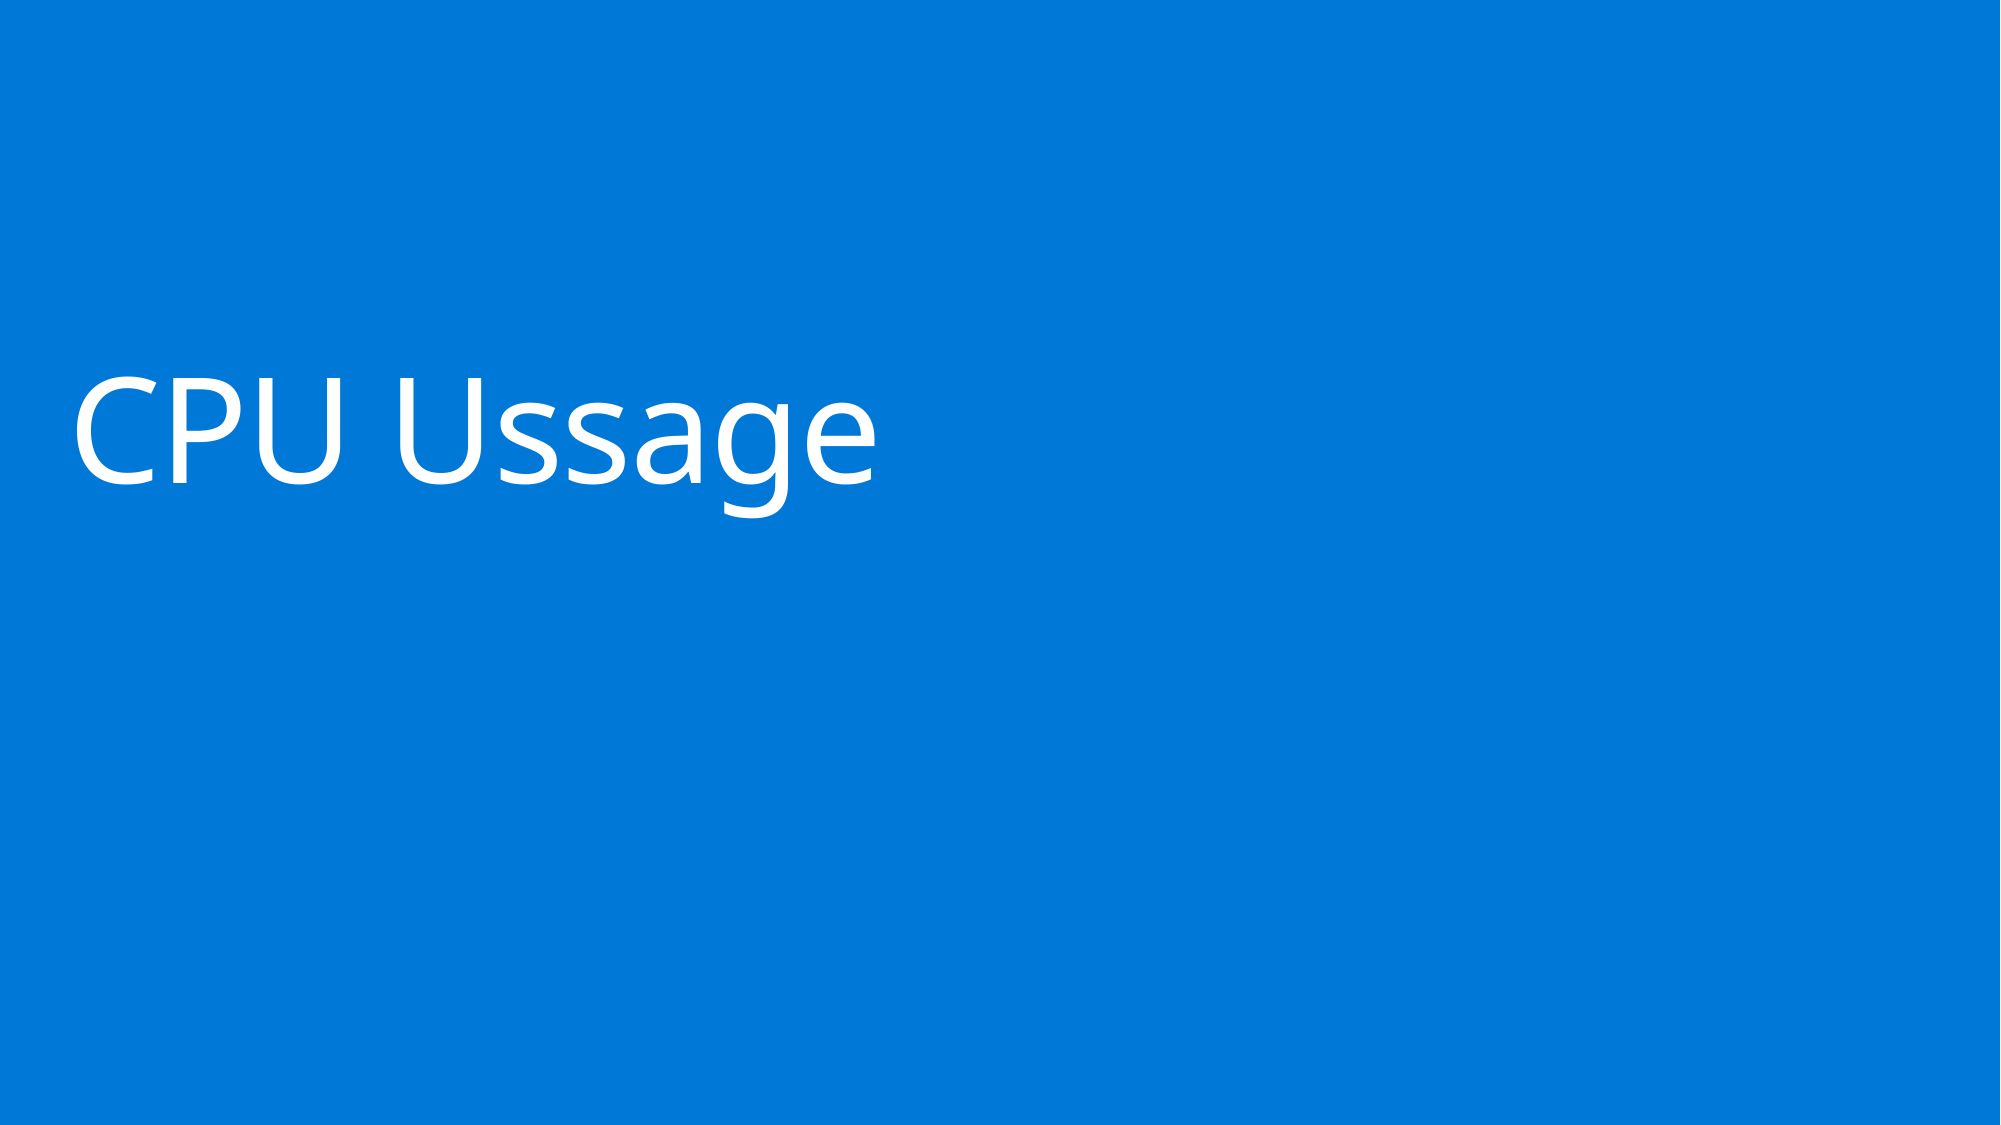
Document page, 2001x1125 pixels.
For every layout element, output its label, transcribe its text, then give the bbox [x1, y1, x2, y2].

title CPU Ussage [44, 341, 1956, 532]
